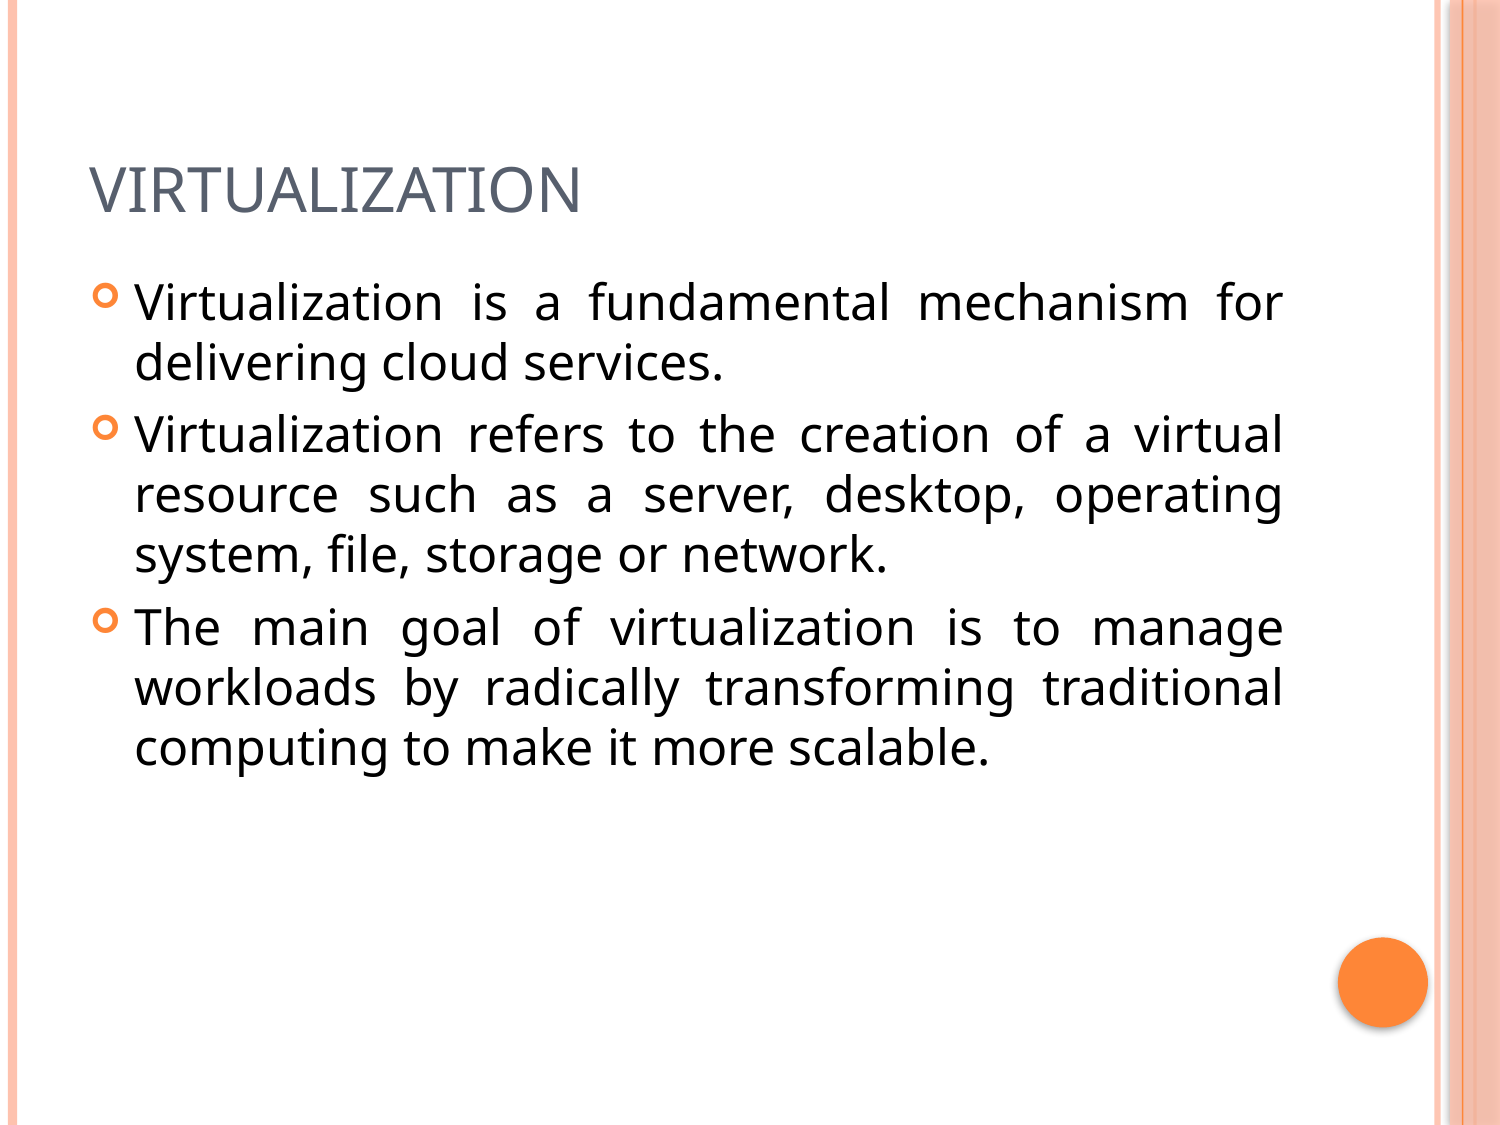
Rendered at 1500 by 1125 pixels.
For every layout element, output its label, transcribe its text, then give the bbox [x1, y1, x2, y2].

list Virtualization is a fundamental mechanism for delivering cloud services. Virtualization refers to the creation of a virtual resource such as a server, desktop, operating system, file, storage or network. The main goal of virtualization is to manage workloads by radically transforming traditional computing to make it more scalable. [75, 262, 1300, 1062]
title Virtualization [75, 45, 1300, 233]
